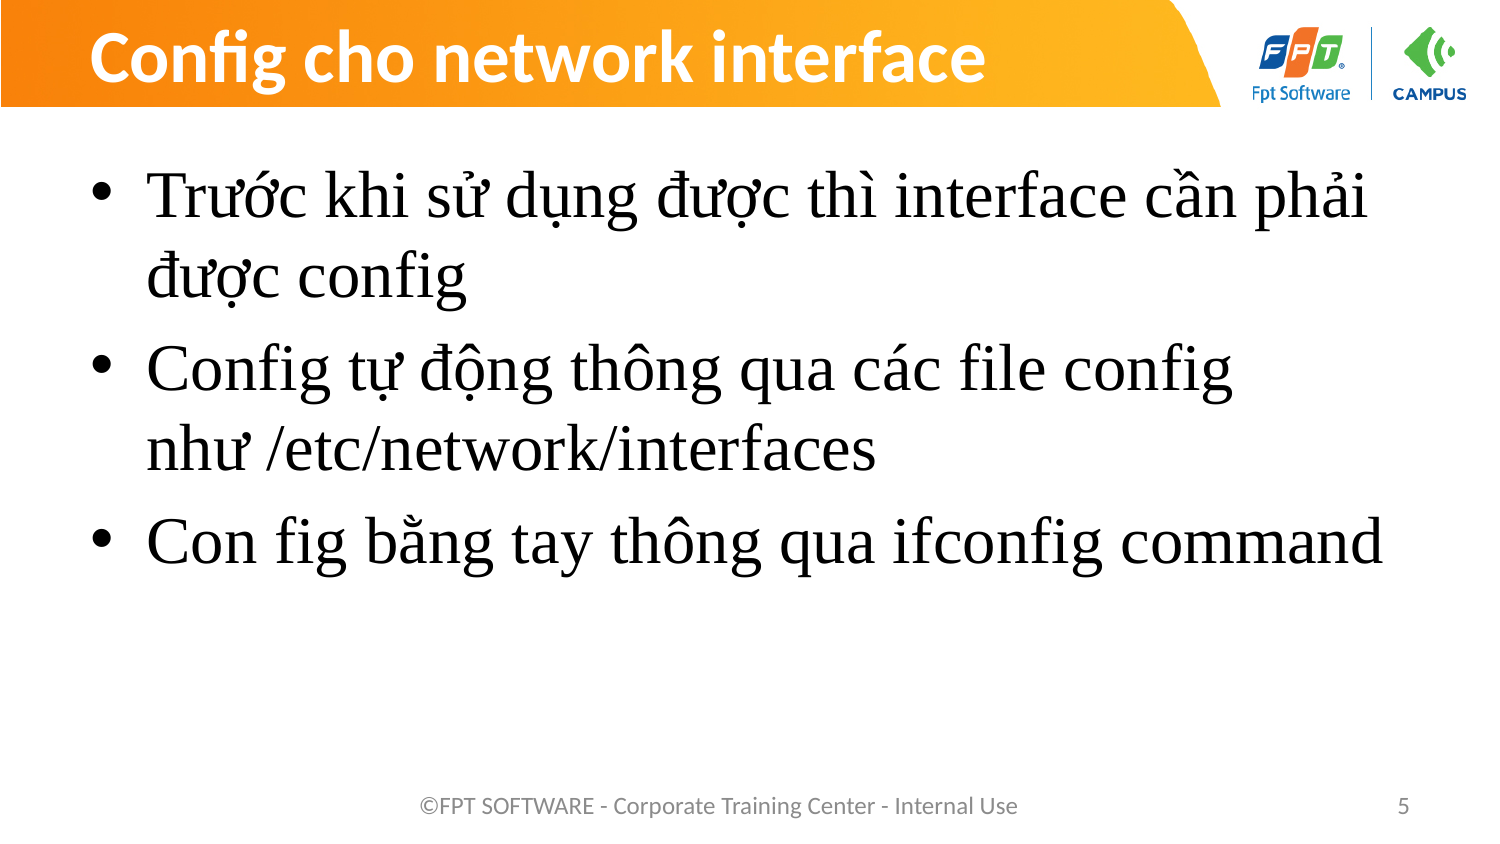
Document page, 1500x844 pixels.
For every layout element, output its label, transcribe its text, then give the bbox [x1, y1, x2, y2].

slide_number 5 [1074, 782, 1425, 827]
footer ©FPT SOFTWARE - Corporate Training Center - Internal Use [395, 782, 1043, 827]
picture [1, 0, 1499, 844]
title Config cho network interface [75, 0, 1176, 106]
list Trước khi sử dụng được thì interface cần phải được config Config tự động thông qua các file config như /etc/network/interfaces Con fig bằng tay thông qua ifconfig command [75, 142, 1425, 754]
